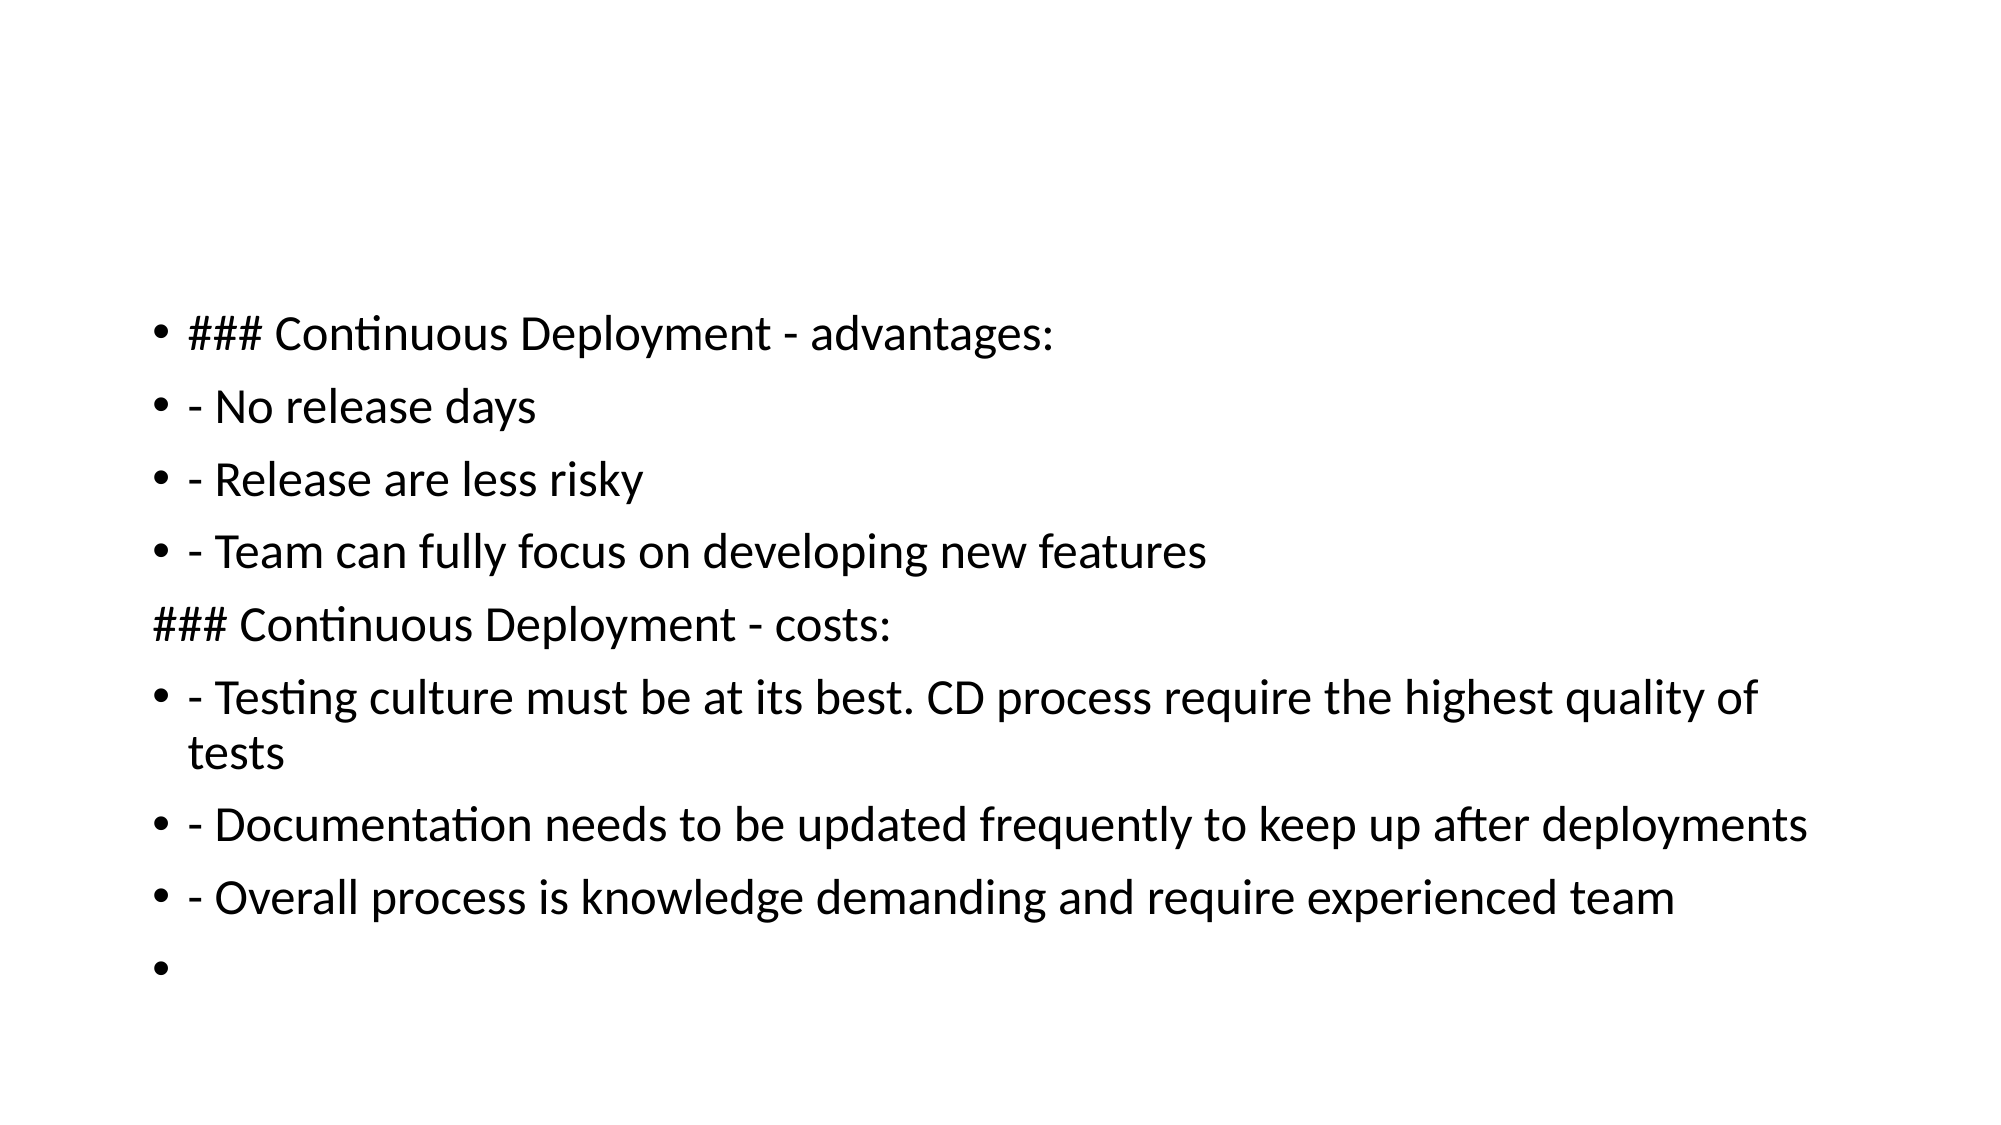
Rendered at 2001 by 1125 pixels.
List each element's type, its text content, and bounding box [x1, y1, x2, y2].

list ### Continuous Deployment - advantages: - No release days - Release are less risky - Team can fully focus on developing new features ### Continuous Deployment - costs: - Testing culture must be at its best. CD process require the highest quality of tests - Documentation needs to be updated frequently to keep up after deployments - Overall process is knowledge demanding and require experienced team [137, 299, 1863, 1014]
